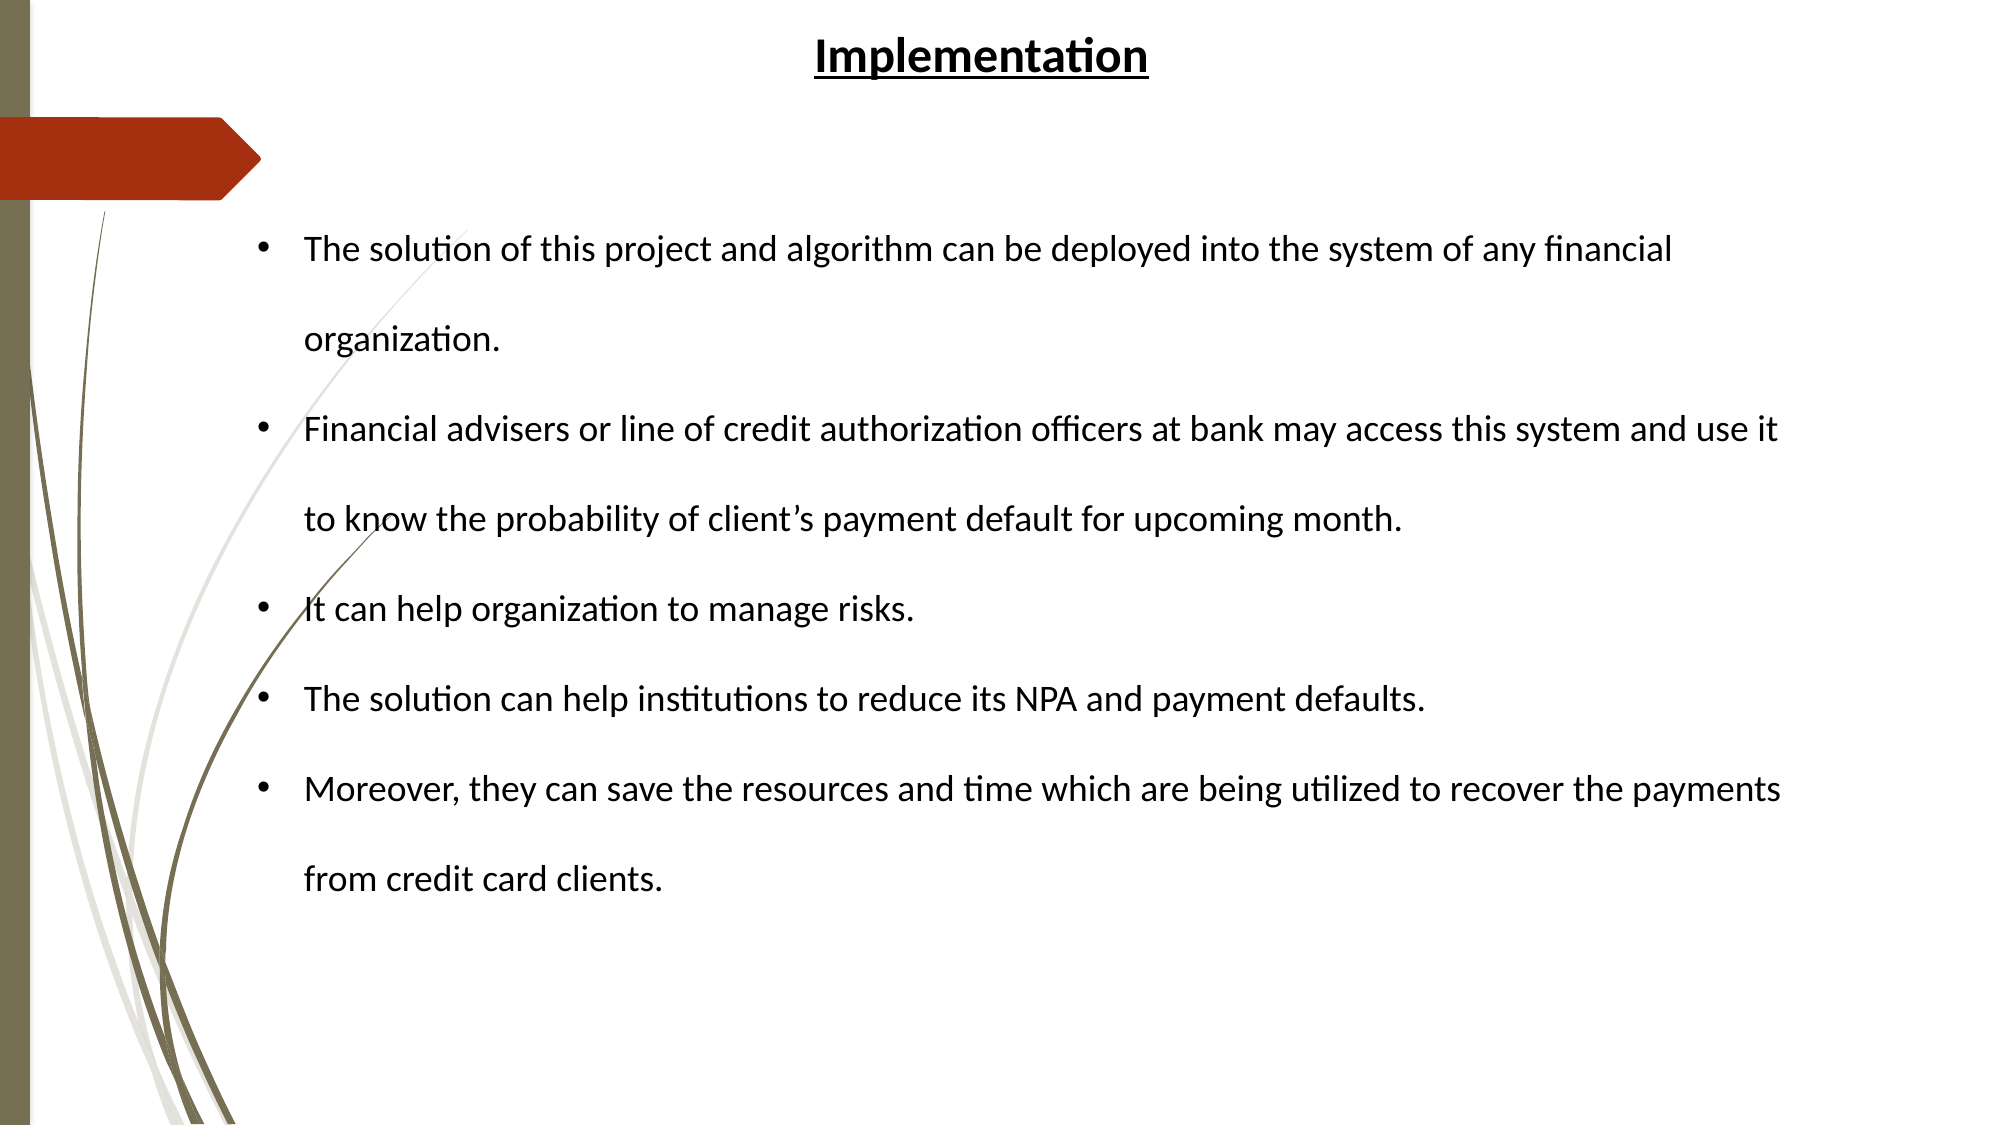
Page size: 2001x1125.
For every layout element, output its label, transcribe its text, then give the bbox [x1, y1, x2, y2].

text_box The solution of this project and algorithm can be deployed into the system of any financial organization. Financial advisers or line of credit authorization officers at bank may access this system and use it to know the probability of client’s payment default for upcoming month. It can help organization to manage risks. The solution can help institutions to reduce its NPA and payment defaults. Moreover, they can save the resources and time which are being utilized to recover the payments from credit card clients. [242, 171, 1833, 907]
text_box Implementation [593, 14, 1370, 90]
